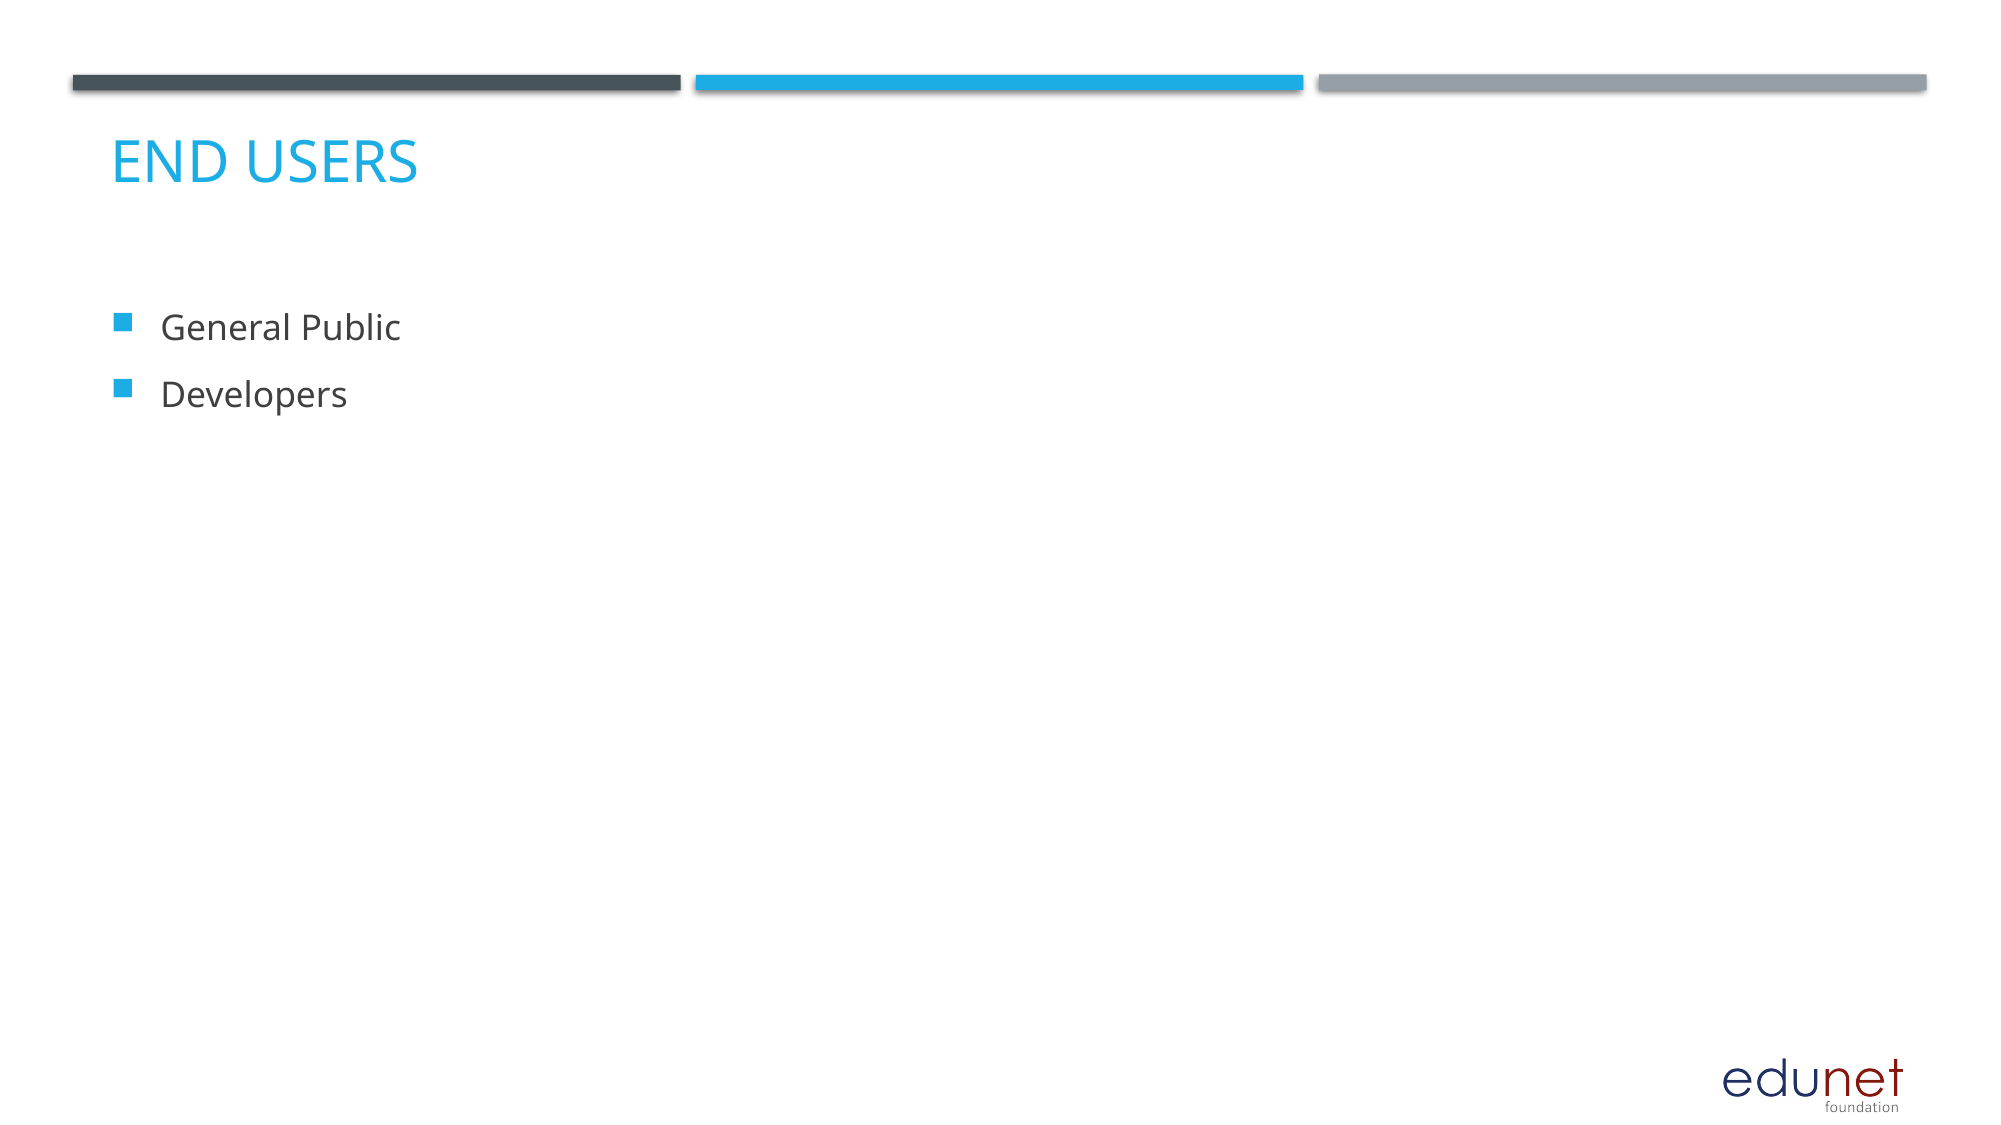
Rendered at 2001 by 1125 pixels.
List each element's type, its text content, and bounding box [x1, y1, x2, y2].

list General Public Developers [95, 213, 1905, 502]
title End users [95, 115, 1905, 203]
picture [1719, 1056, 1905, 1116]
